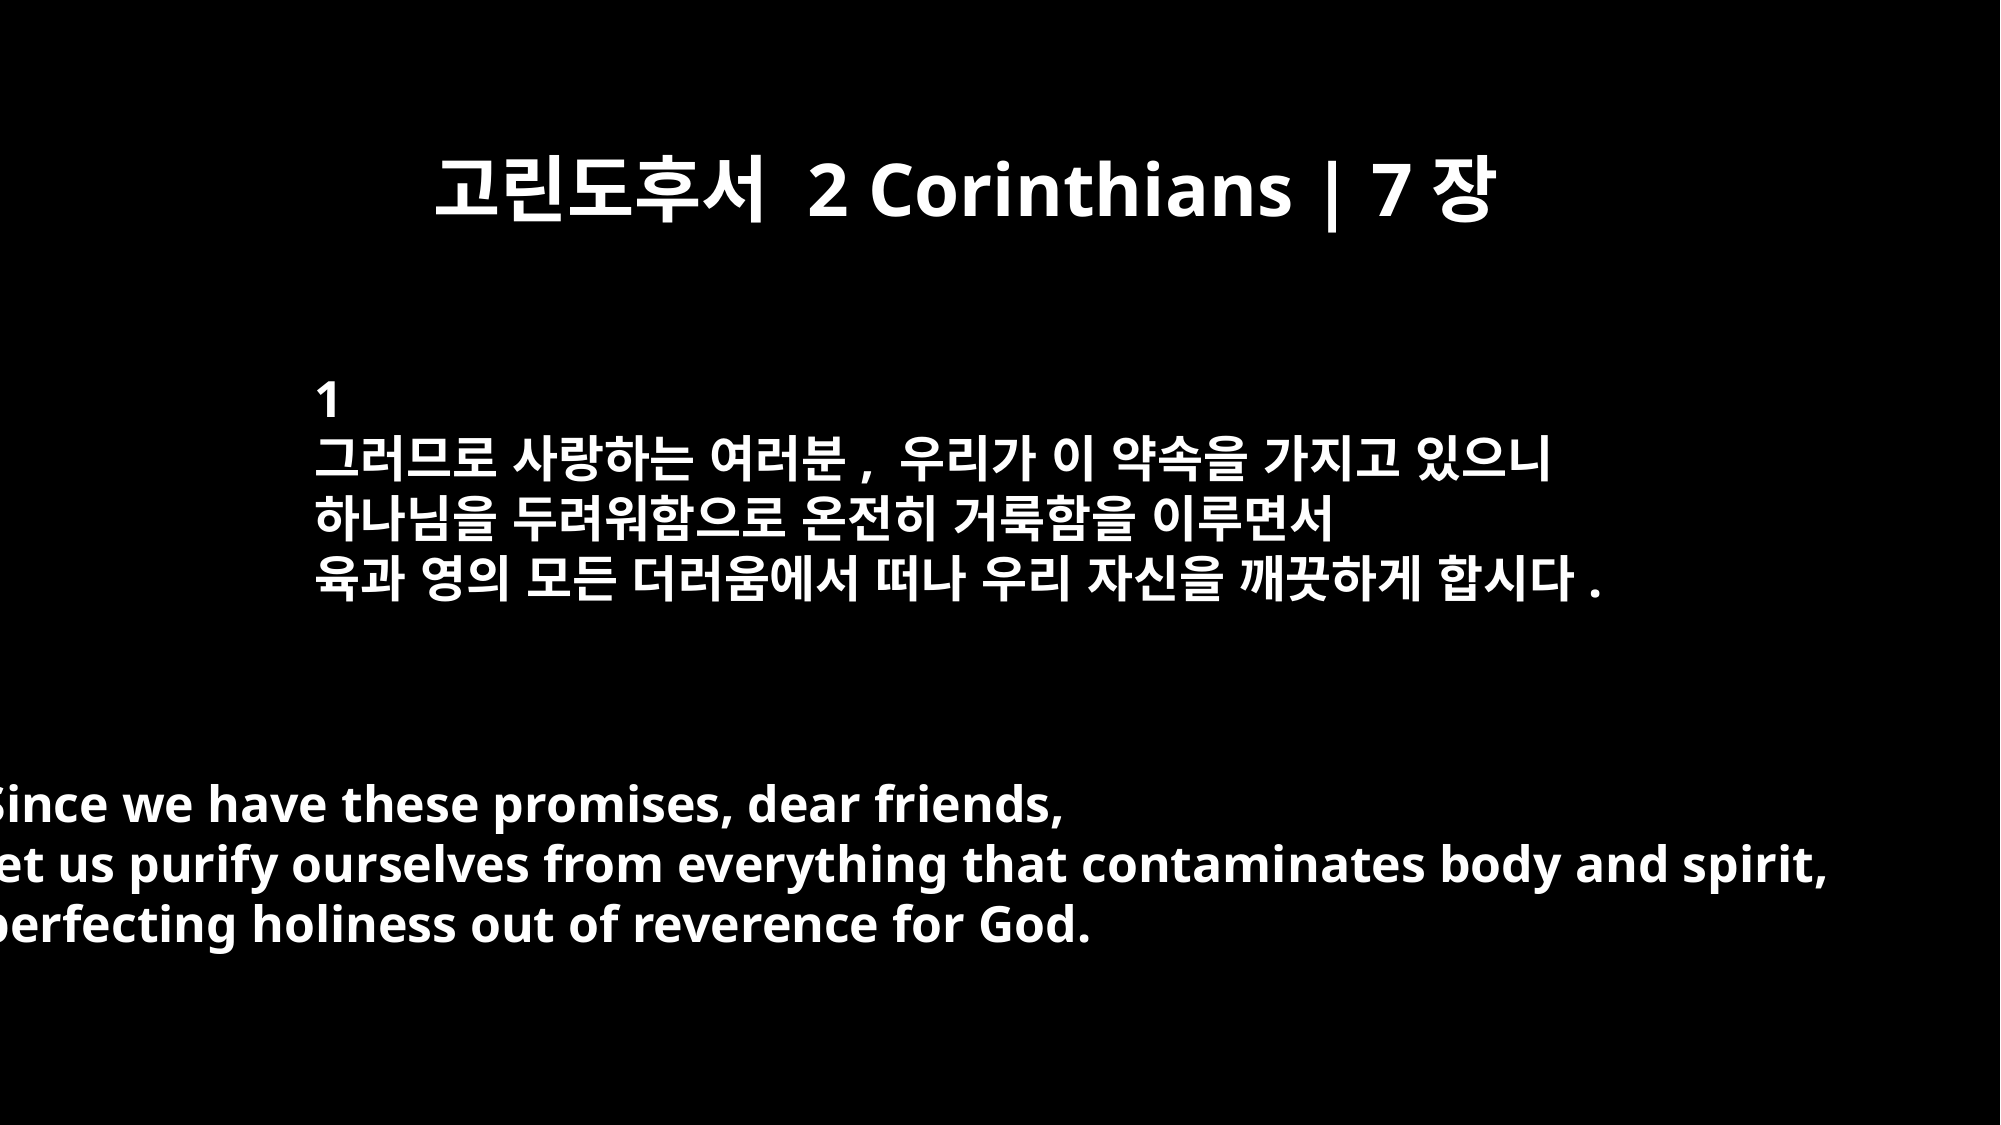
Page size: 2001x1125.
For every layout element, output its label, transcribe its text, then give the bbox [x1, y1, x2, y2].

text_box Since we have these promises, dear friends, let us purify ourselves from everything that contaminates body and spirit, perfecting holiness out of reverence for God. [0, 764, 1844, 960]
text_box 고린도후서 2 Corinthians | 7장 [418, 136, 1514, 239]
text_box ﻿1 그러므로 사랑하는 여러분, 우리가 이 약속을 가지고 있으니 하나님을 두려워함으로 온전히 거룩함을 이루면서 육과 영의 모든 더러움에서 떠나 우리 자신을 깨끗하게 합시다. [299, 359, 1618, 615]
